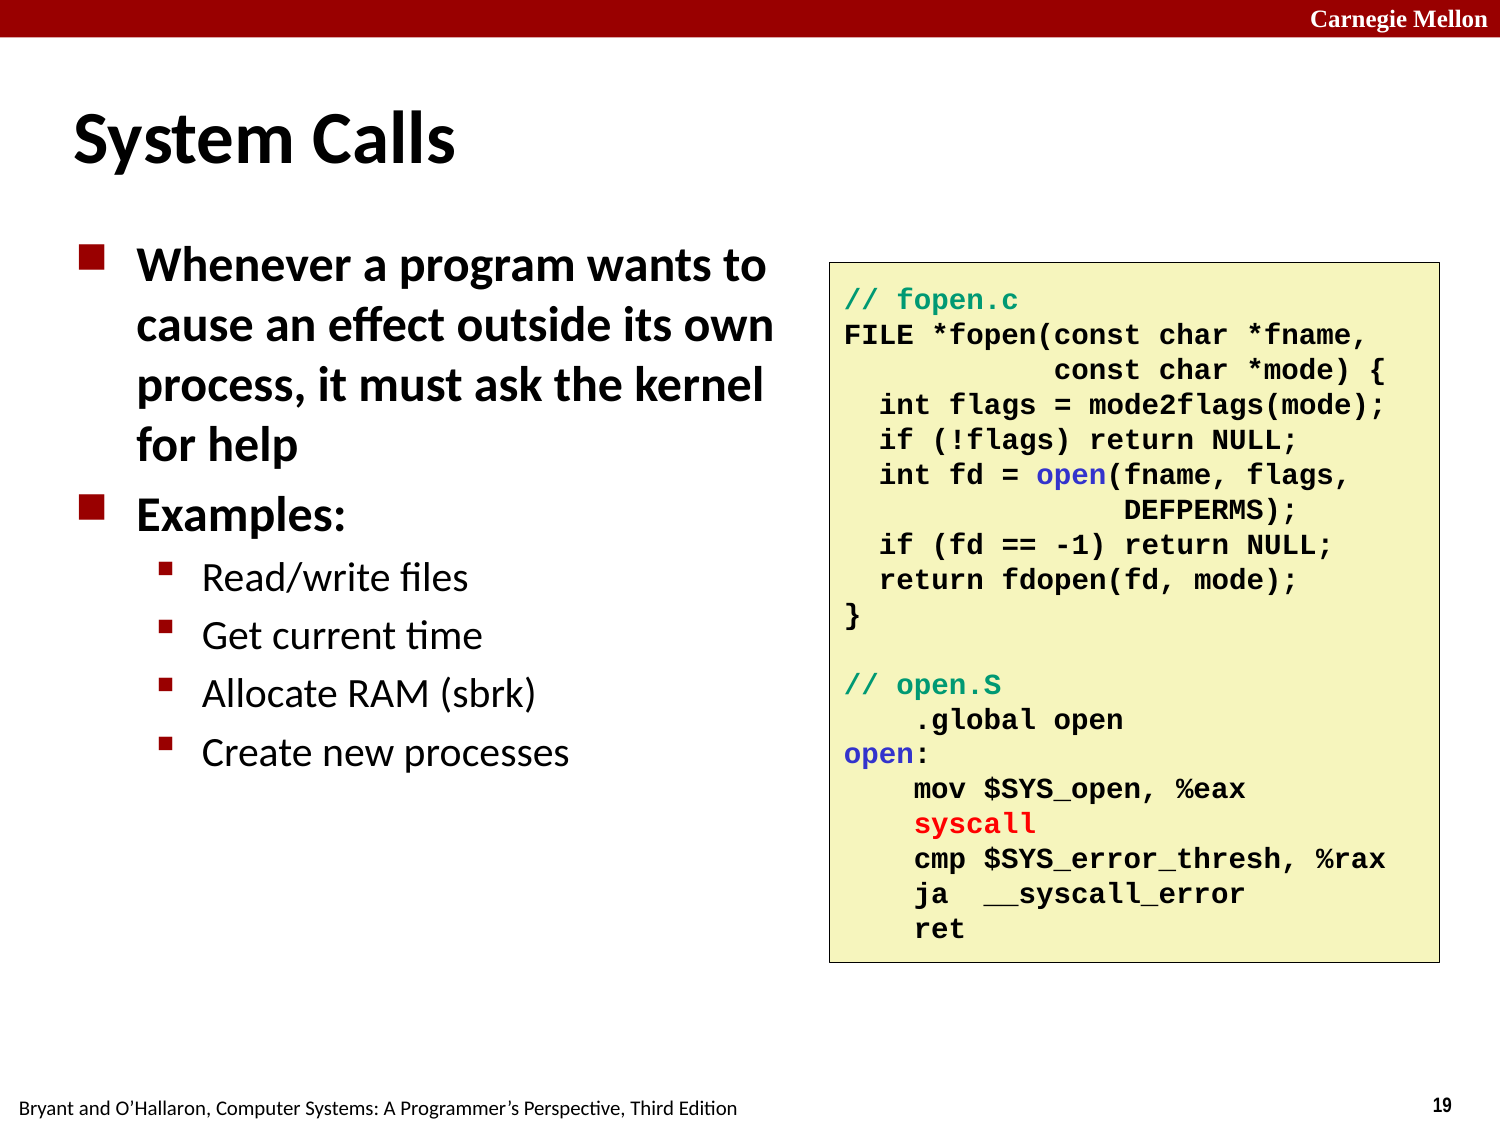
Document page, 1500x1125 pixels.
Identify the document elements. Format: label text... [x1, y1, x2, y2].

title System Calls [58, 71, 1305, 197]
text_box // fopen.c FILE *fopen(const char *fname, const char *mode) { int flags = mode2flags(mode); if (!flags) return NULL; int fd = open(fname, flags, DEFPERMS); if (fd == -1) return NULL; return fdopen(fd, mode); } // open.S .global open open: mov $SYS_open, %eax syscall cmp $SYS_error_thresh, %rax ja __syscall_error ret [829, 262, 1439, 963]
list Whenever a program wants to cause an effect outside its own process, it must ask the kernel for help Examples: Read/write files Get current time Allocate RAM (sbrk) Create new processes [64, 223, 826, 1040]
